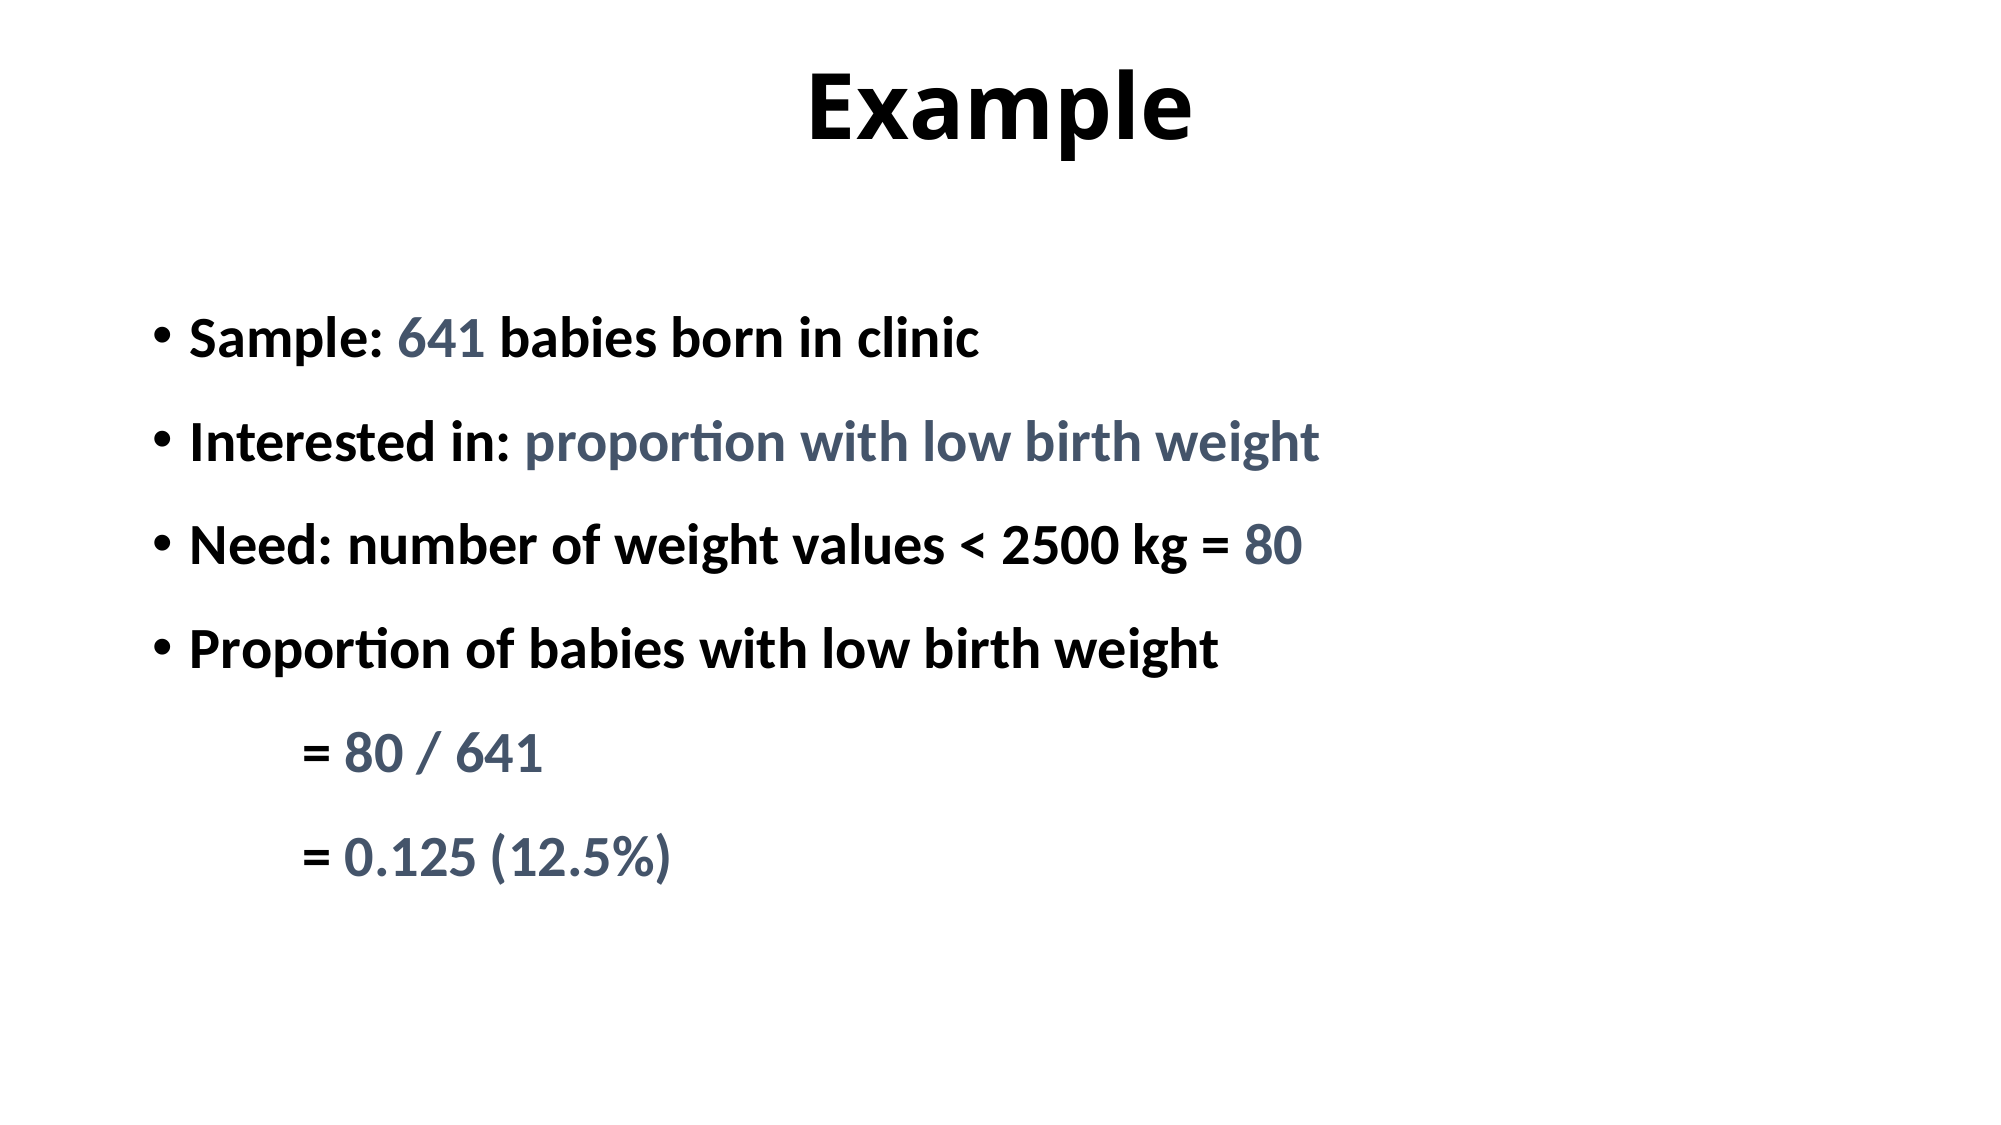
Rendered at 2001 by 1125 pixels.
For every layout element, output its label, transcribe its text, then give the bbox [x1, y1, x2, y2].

title Example [137, 24, 1863, 195]
list Sample: 641 babies born in clinic Interested in: proportion with low birth weight Need: number of weight values < 2500 kg = 80 Proportion of babies with low birth weight = 80 / 641 = 0.125 (12.5%) [137, 299, 1863, 1014]
